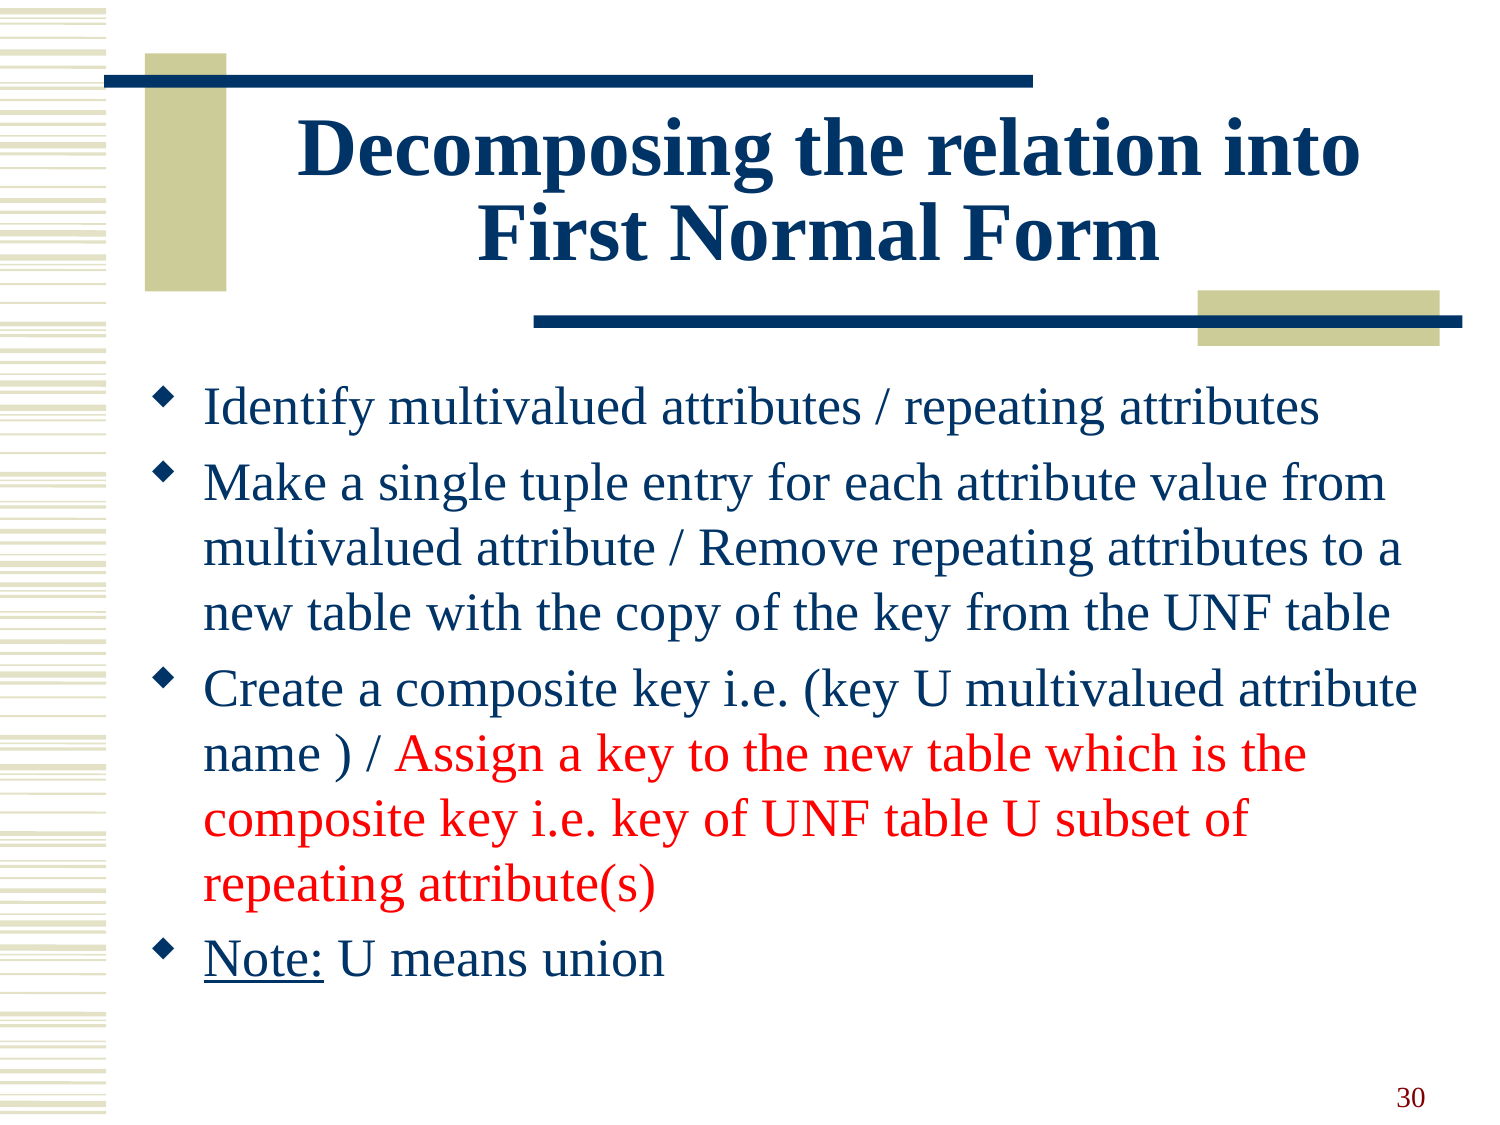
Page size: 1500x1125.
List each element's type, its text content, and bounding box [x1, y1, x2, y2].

slide_number 30 [1081, 1046, 1441, 1122]
text_box Identify multivalued attributes / repeating attributes Make a single tuple entry for each attribute value from multivalued attribute / Remove repeating attributes to a new table with the copy of the key from the UNF table Create a composite key i.e. (key U multivalued attribute name ) / Assign a key to the new table which is the composite key i.e. key of UNF table U subset of repeating attribute(s) Note: U means union [132, 363, 1439, 1083]
text_box Decomposing the relation into First Normal Form [224, 99, 1436, 288]
